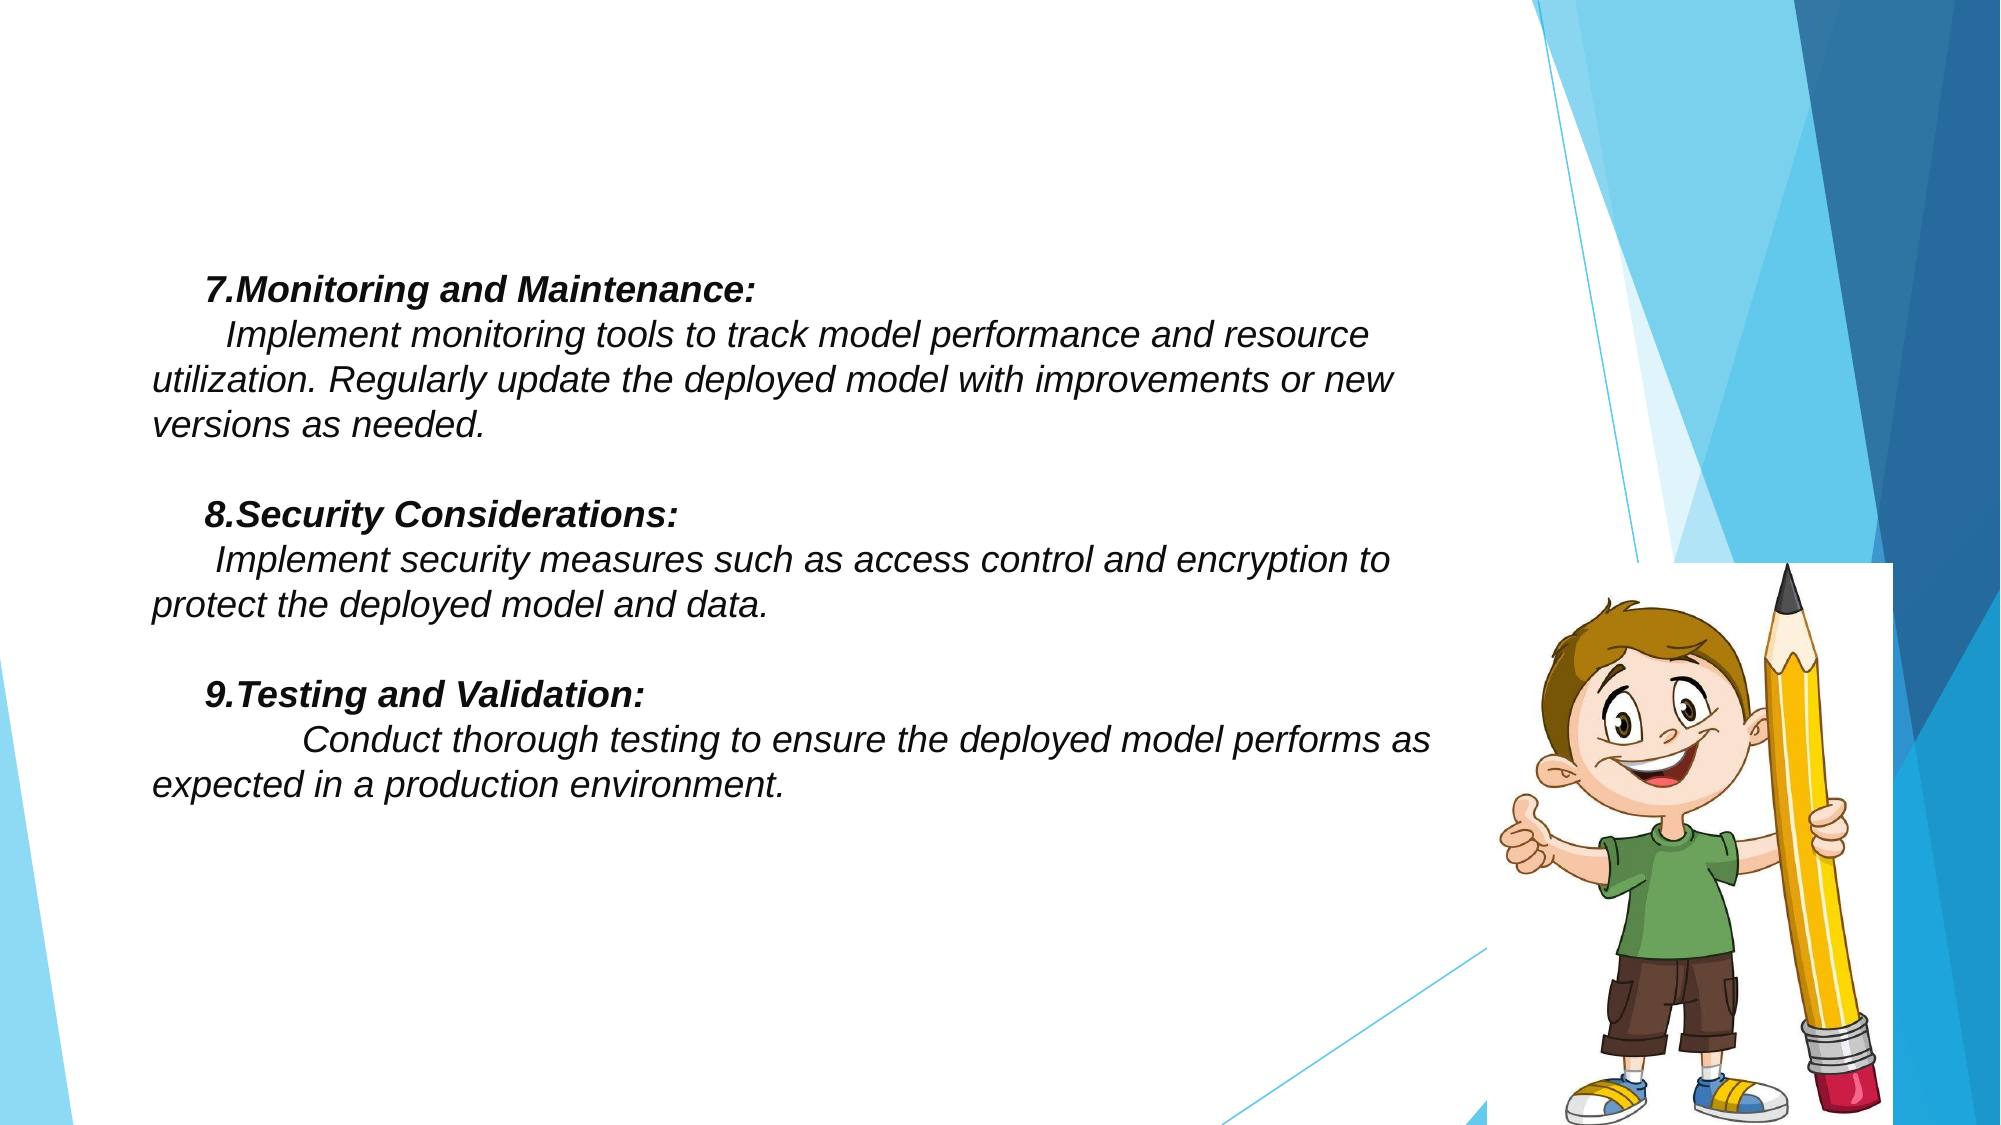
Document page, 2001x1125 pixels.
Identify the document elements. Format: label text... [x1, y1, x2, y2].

title [123, 63, 1877, 205]
picture [1487, 563, 1893, 1125]
text_box 7.Monitoring and Maintenance: Implement monitoring tools to track model performance and resource utilization. Regularly update the deployed model with improvements or new versions as needed. 8.Security Considerations: Implement security measures such as access control and encryption to protect the deployed model and data. 9.Testing and Validation: Conduct thorough testing to ensure the deployed model performs as expected in a production environment. [137, 215, 1500, 858]
